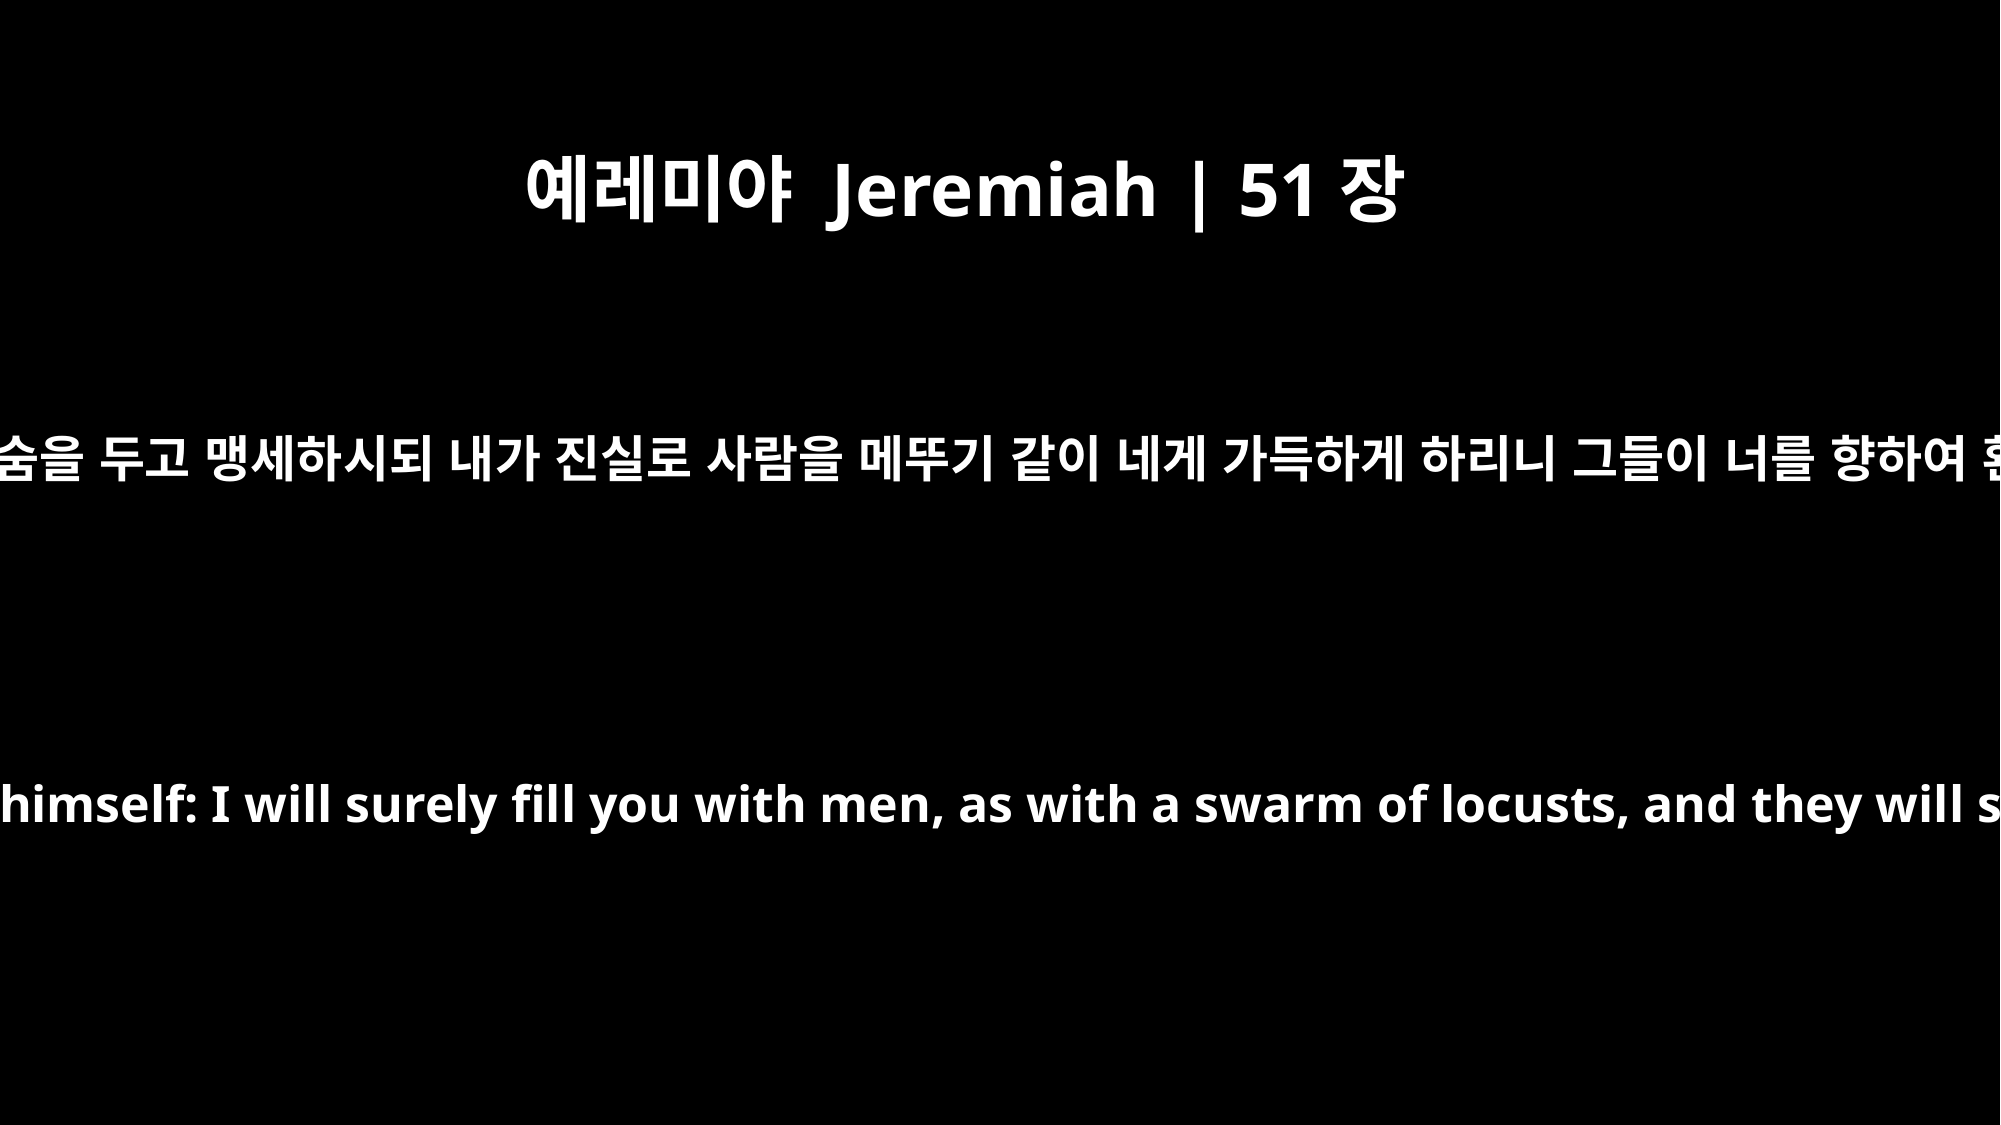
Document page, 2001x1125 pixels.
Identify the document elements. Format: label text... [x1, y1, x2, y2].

text_box The LORD Almighty has sworn by himself: I will surely fill you with men, as with a swarm of locusts, and they will shout in triumph over you. [0, 764, 2000, 840]
text_box 14 만군의 여호와께서 자기의 목숨을 두고 맹세하시되 내가 진실로 사람을 메뚜기 같이 네게 가득하게 하리니 그들이 너를 향하여 환성을 높이리라 하시도다 [0, 359, 2000, 495]
text_box 예레미야 Jeremiah | 51장 [510, 136, 1422, 239]
